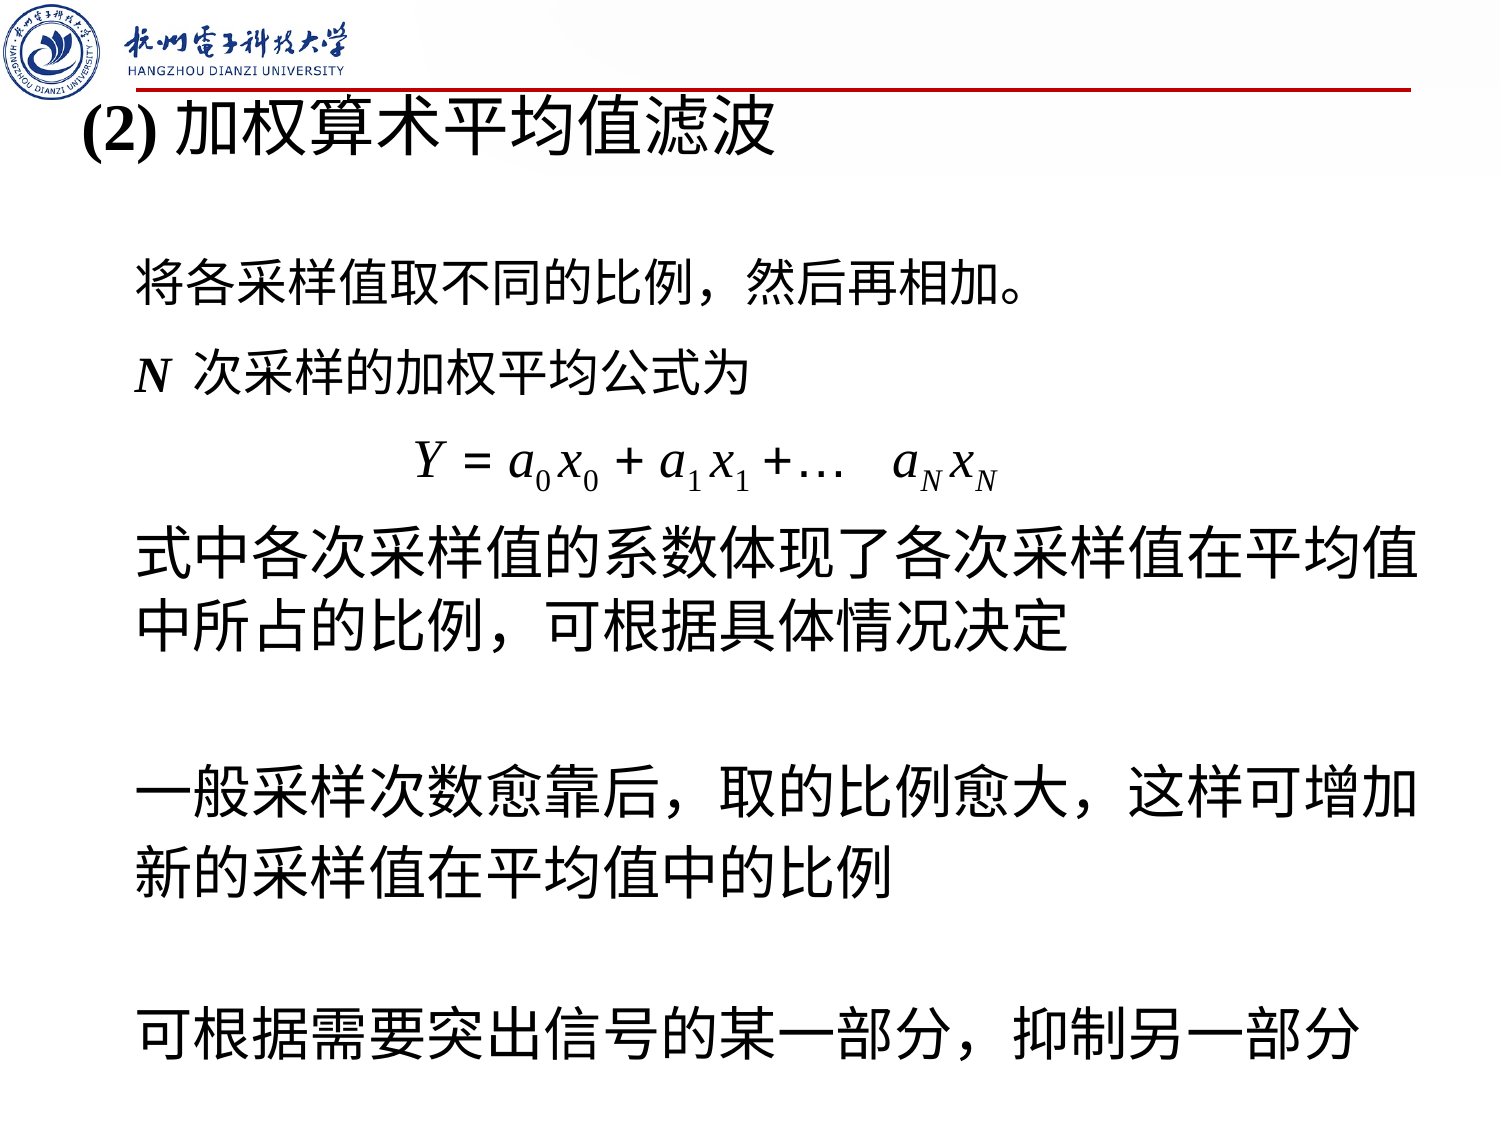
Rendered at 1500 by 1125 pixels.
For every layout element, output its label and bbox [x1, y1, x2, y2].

text_box [78, 92, 778, 165]
picture [3, 3, 347, 100]
text_box [132, 255, 1443, 904]
